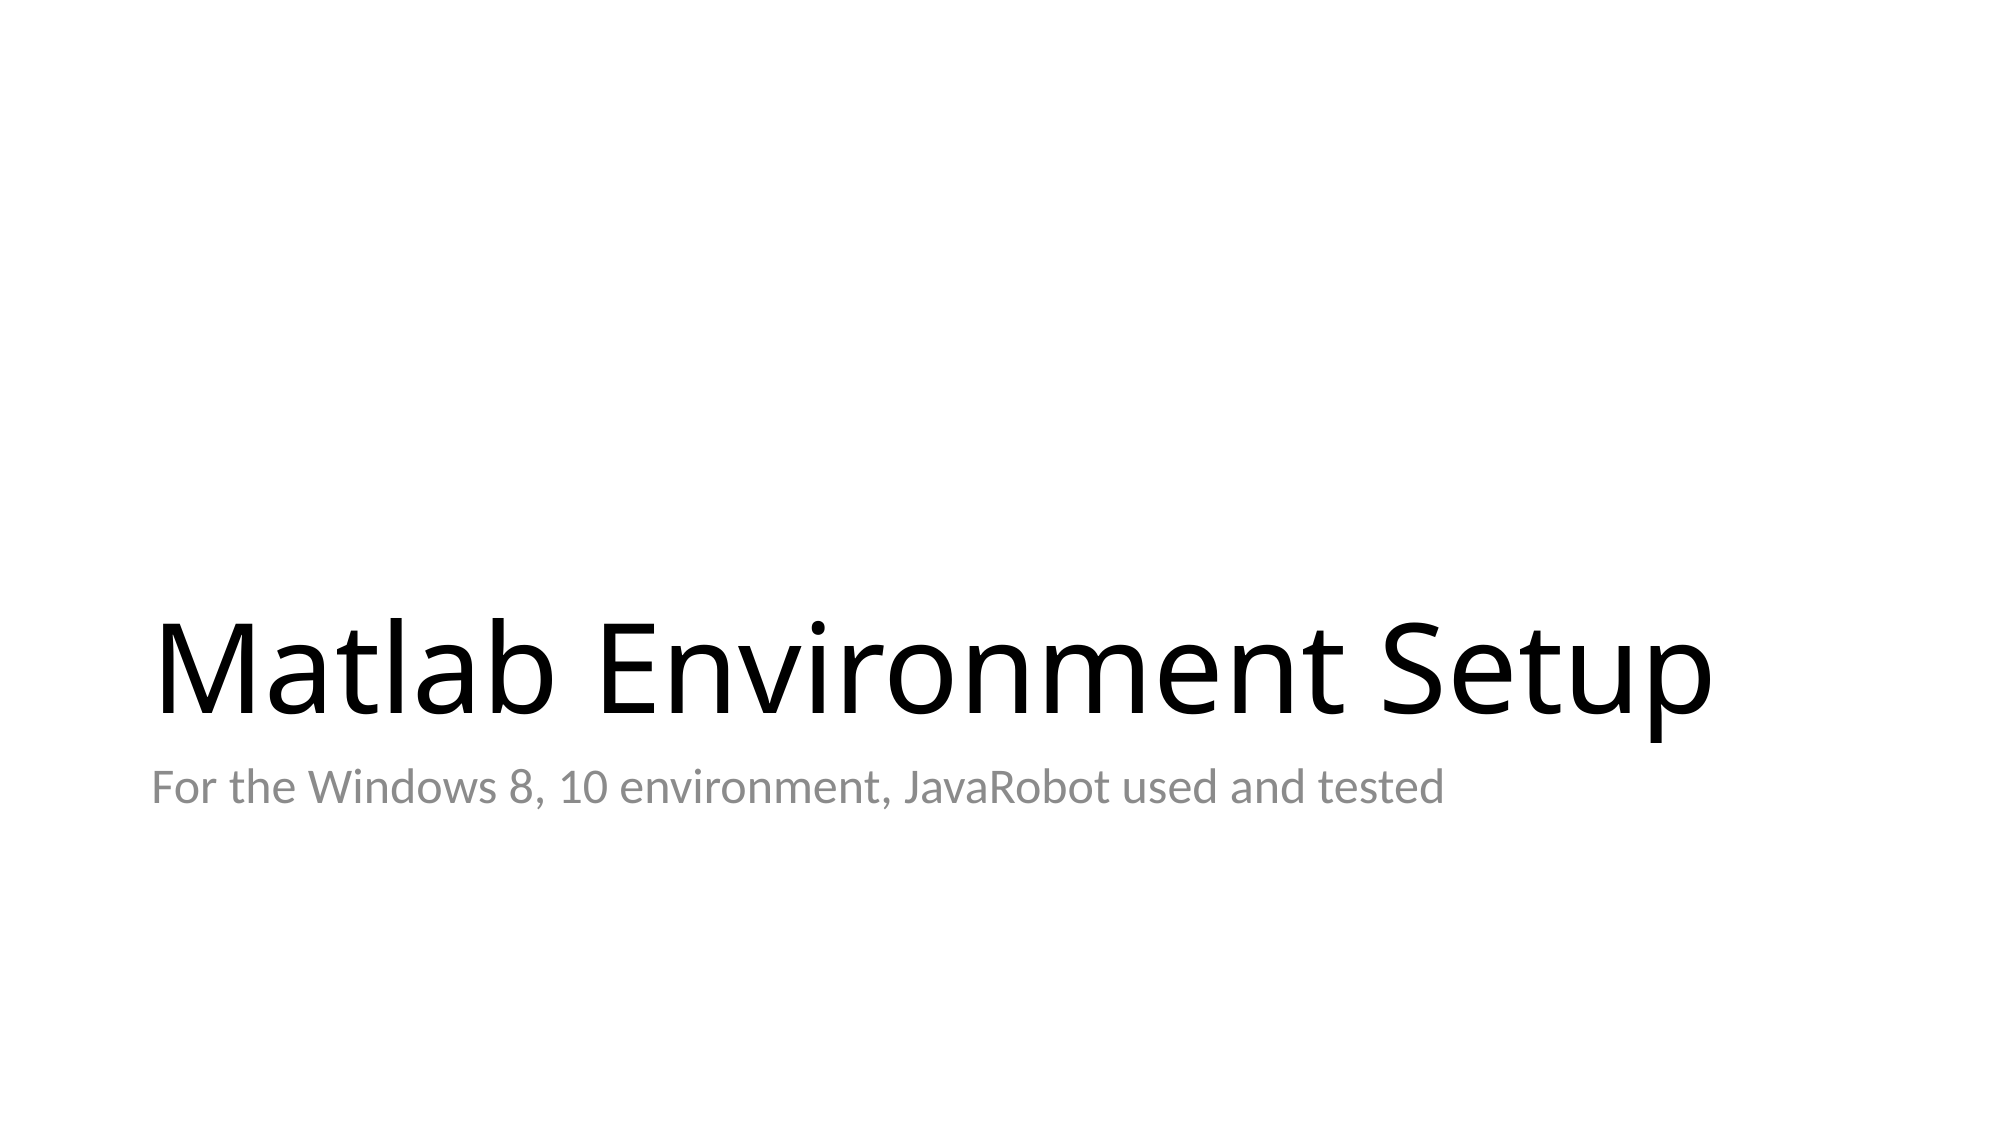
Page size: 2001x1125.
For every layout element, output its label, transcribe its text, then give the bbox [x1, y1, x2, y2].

title Matlab Environment Setup [136, 280, 1862, 749]
list For the Windows 8, 10 environment, JavaRobot used and tested [136, 752, 1862, 999]
